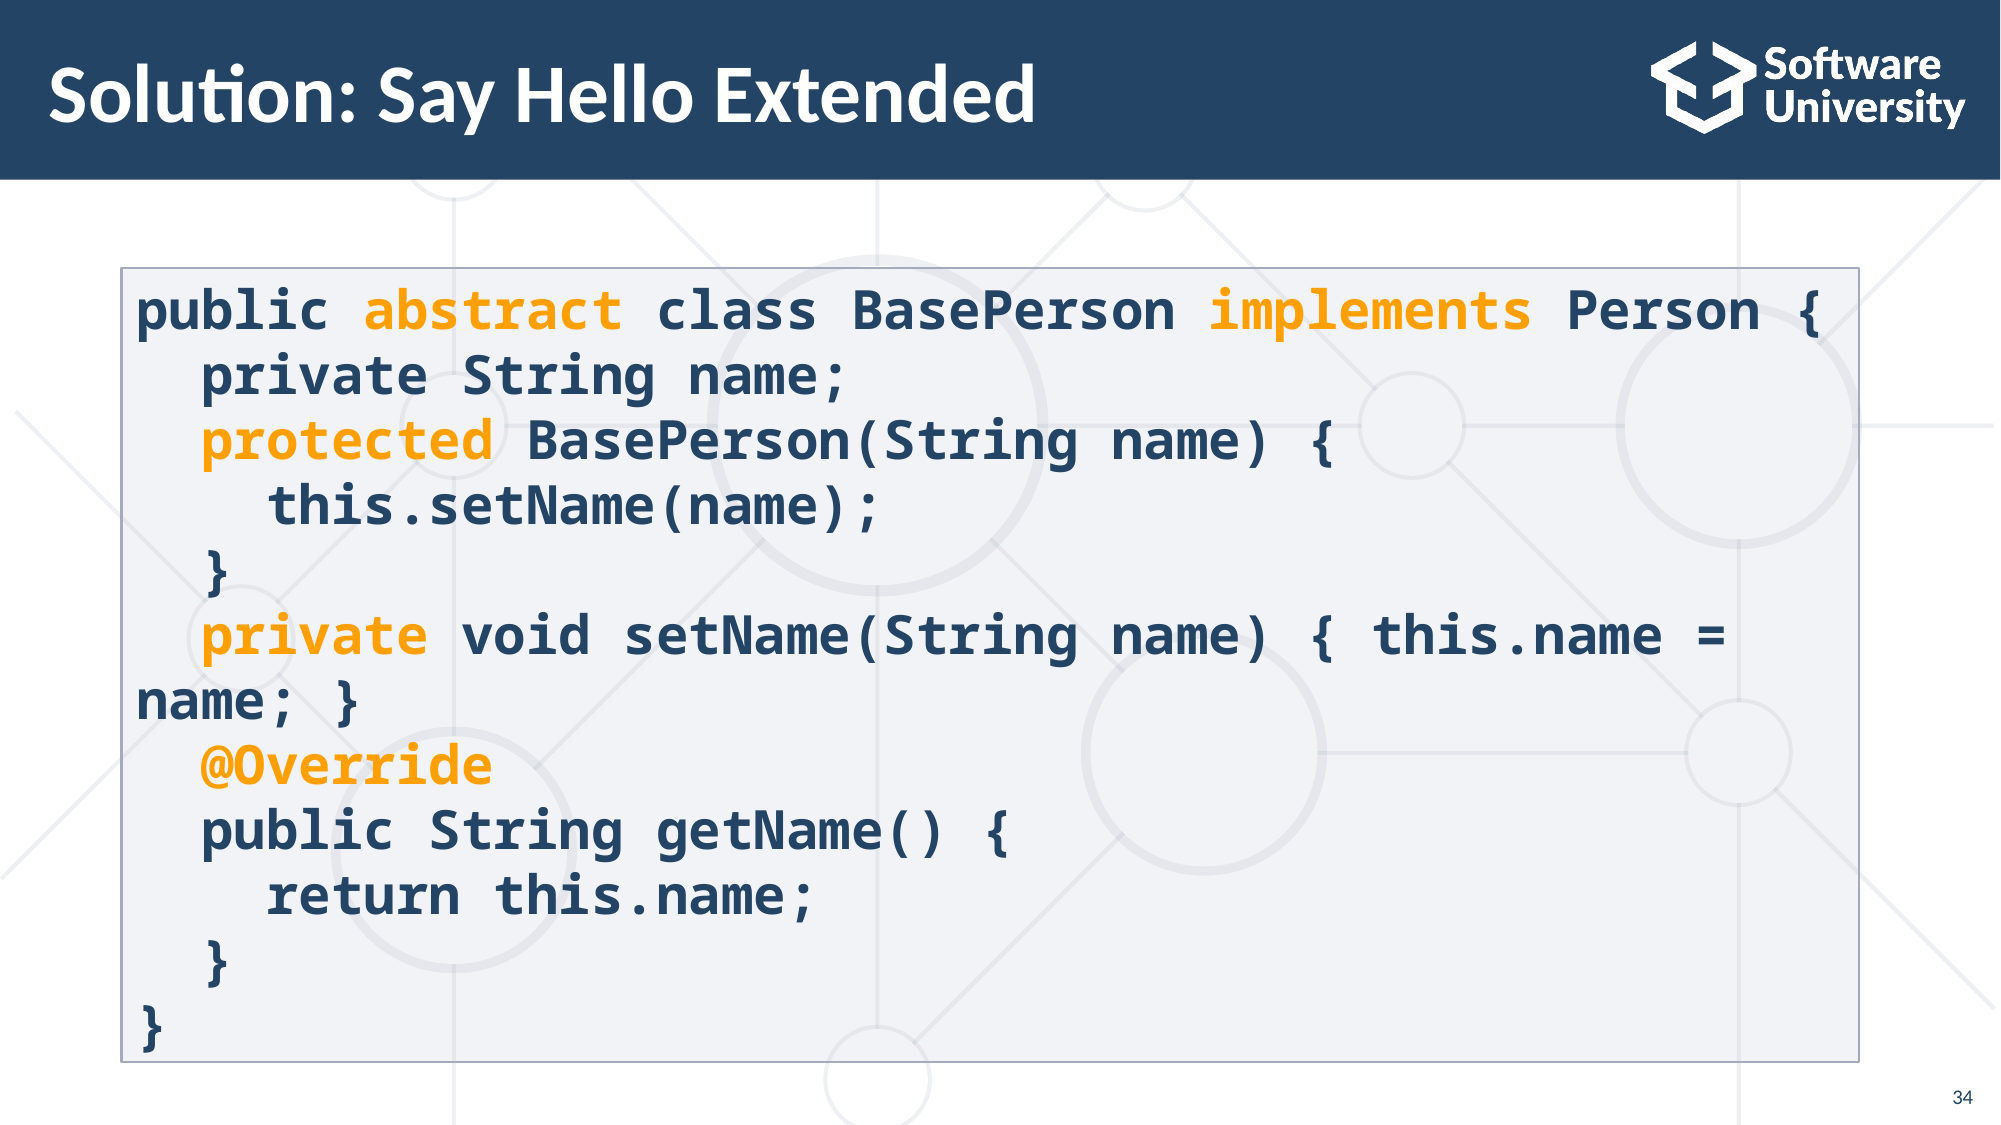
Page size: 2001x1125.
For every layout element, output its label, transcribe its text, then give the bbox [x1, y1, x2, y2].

text_box public abstract class BasePerson implements Person { private String name; protected BasePerson(String name) { this.setName(name); } private void setName(String name) { this.name = name; } @Override public String getName() { return this.name; } } [121, 268, 1859, 1063]
title Solution: Say Hello Extended [31, 16, 1625, 162]
picture [1651, 41, 1966, 134]
slide_number 34 [1927, 1067, 1989, 1117]
